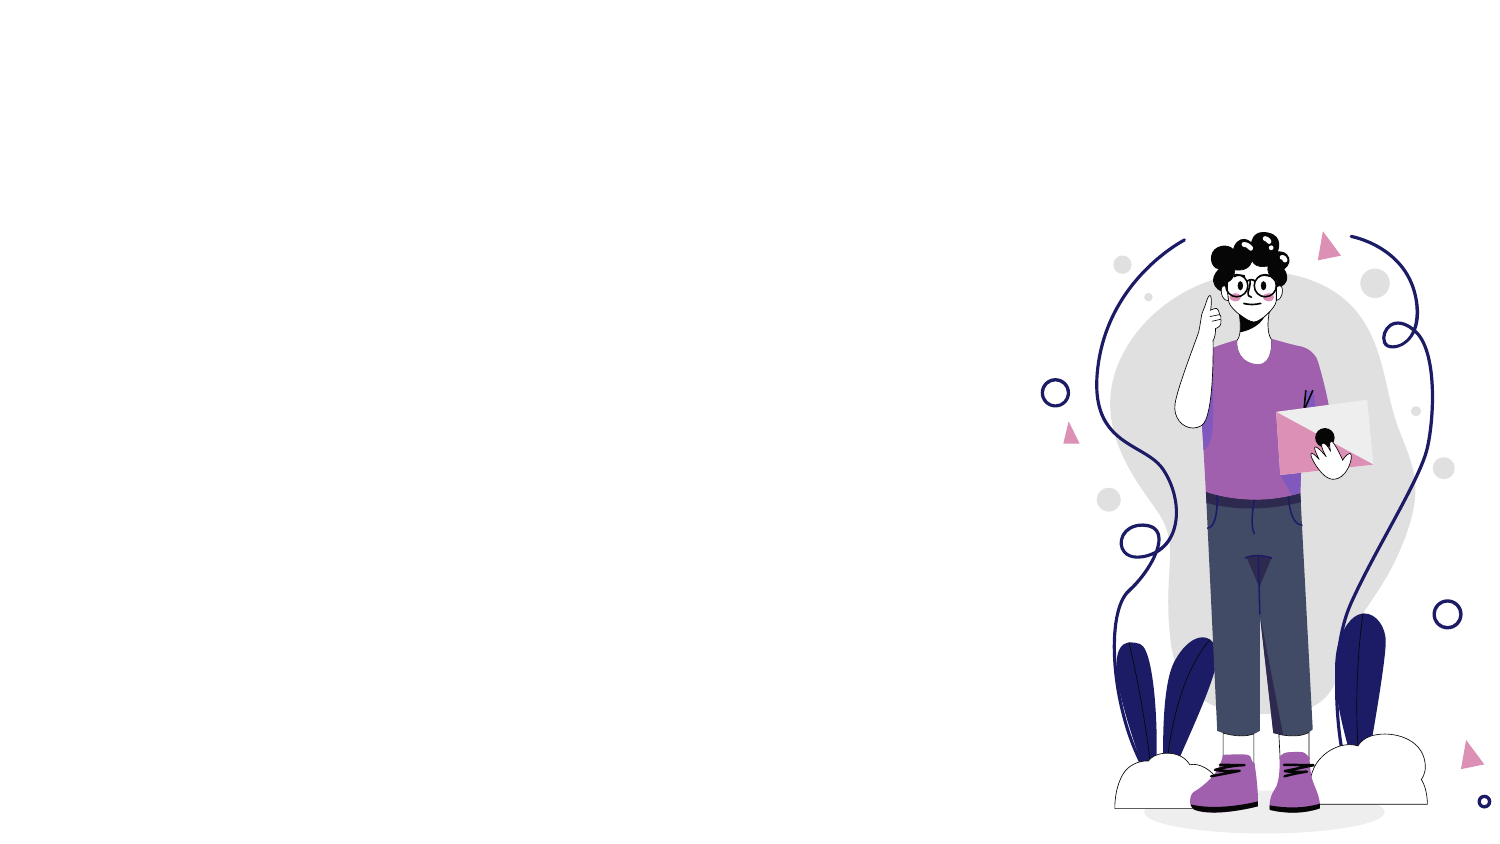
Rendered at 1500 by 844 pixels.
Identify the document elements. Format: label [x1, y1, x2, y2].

text_box [1040, 230, 1492, 834]
